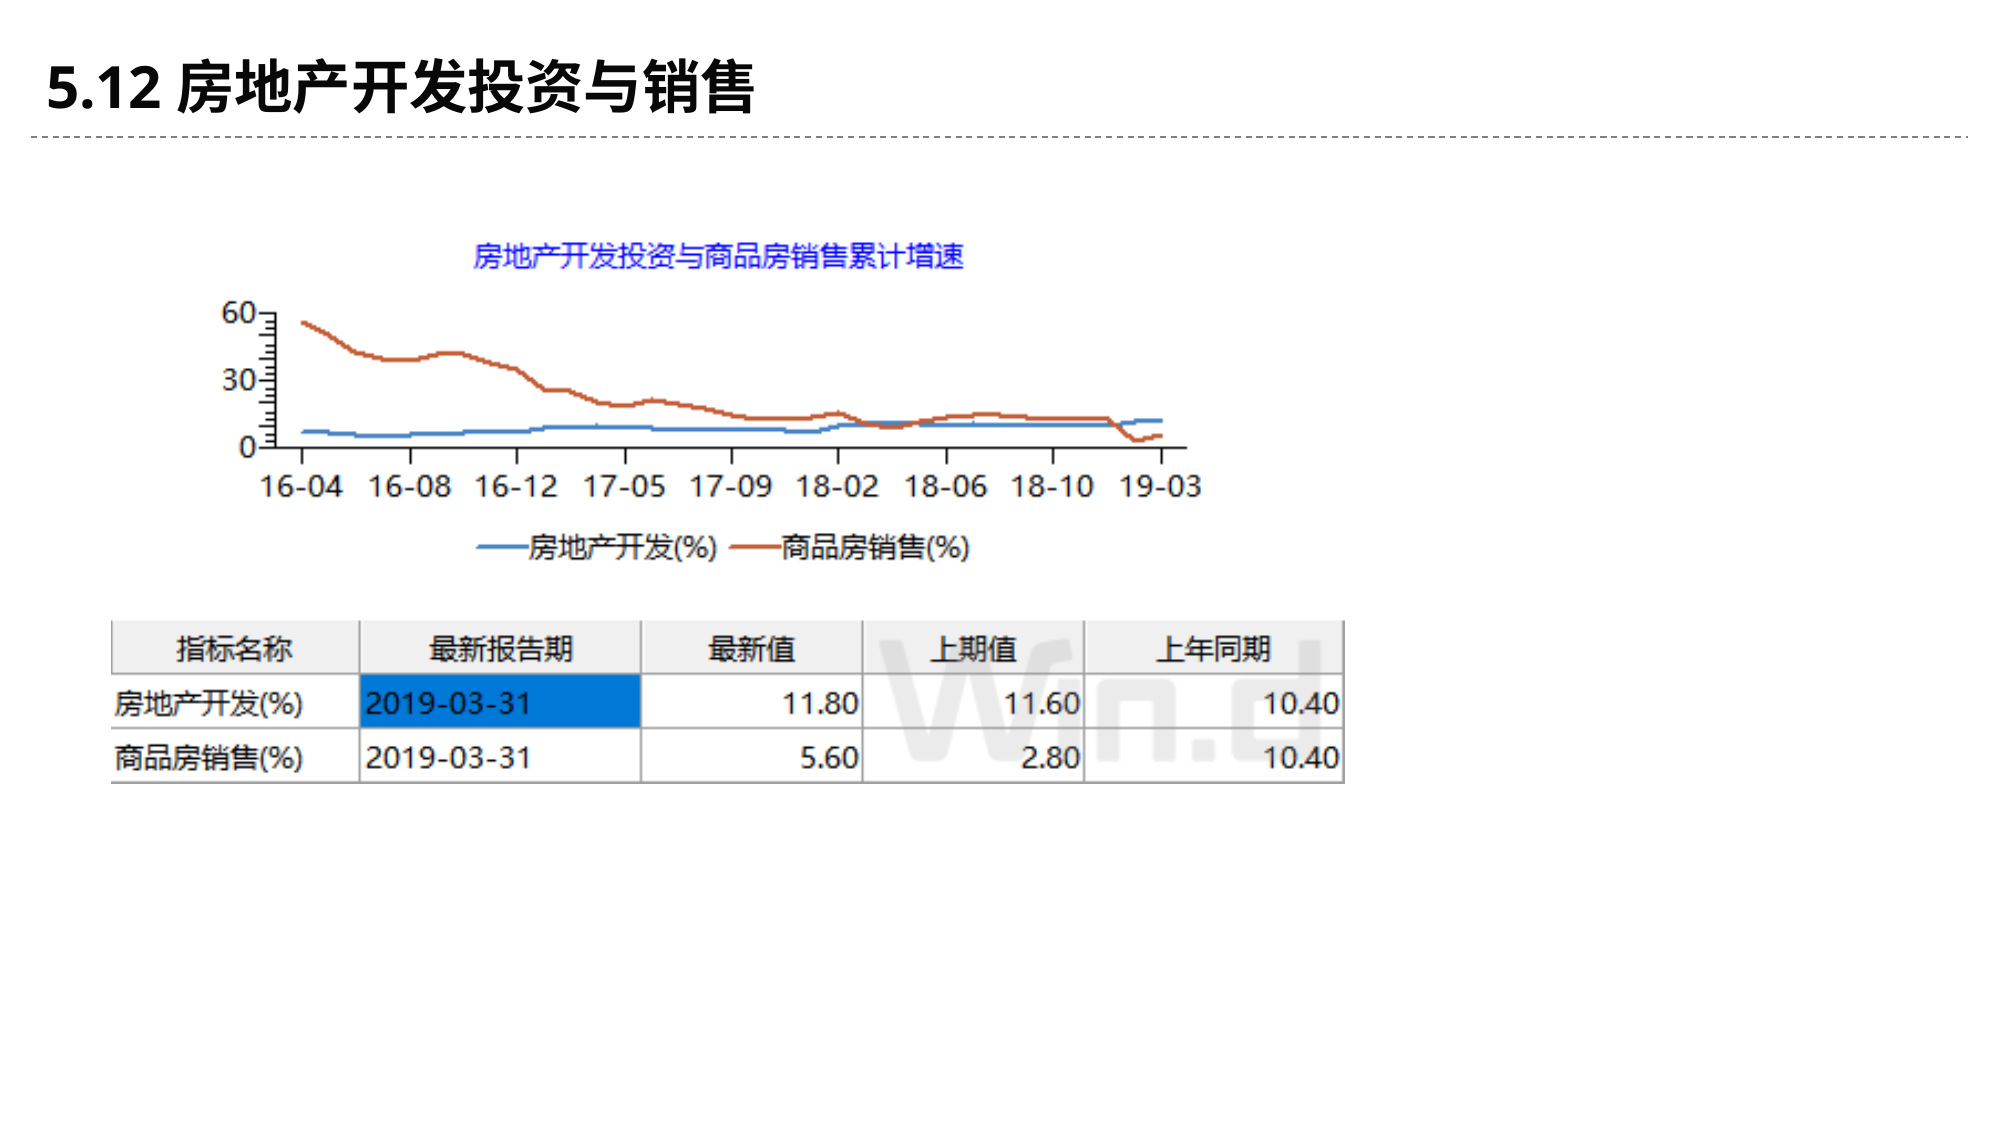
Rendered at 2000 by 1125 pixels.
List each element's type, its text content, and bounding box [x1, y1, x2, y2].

picture [111, 228, 1345, 785]
text_box 5.12房地产开发投资与销售 [31, 42, 1425, 149]
